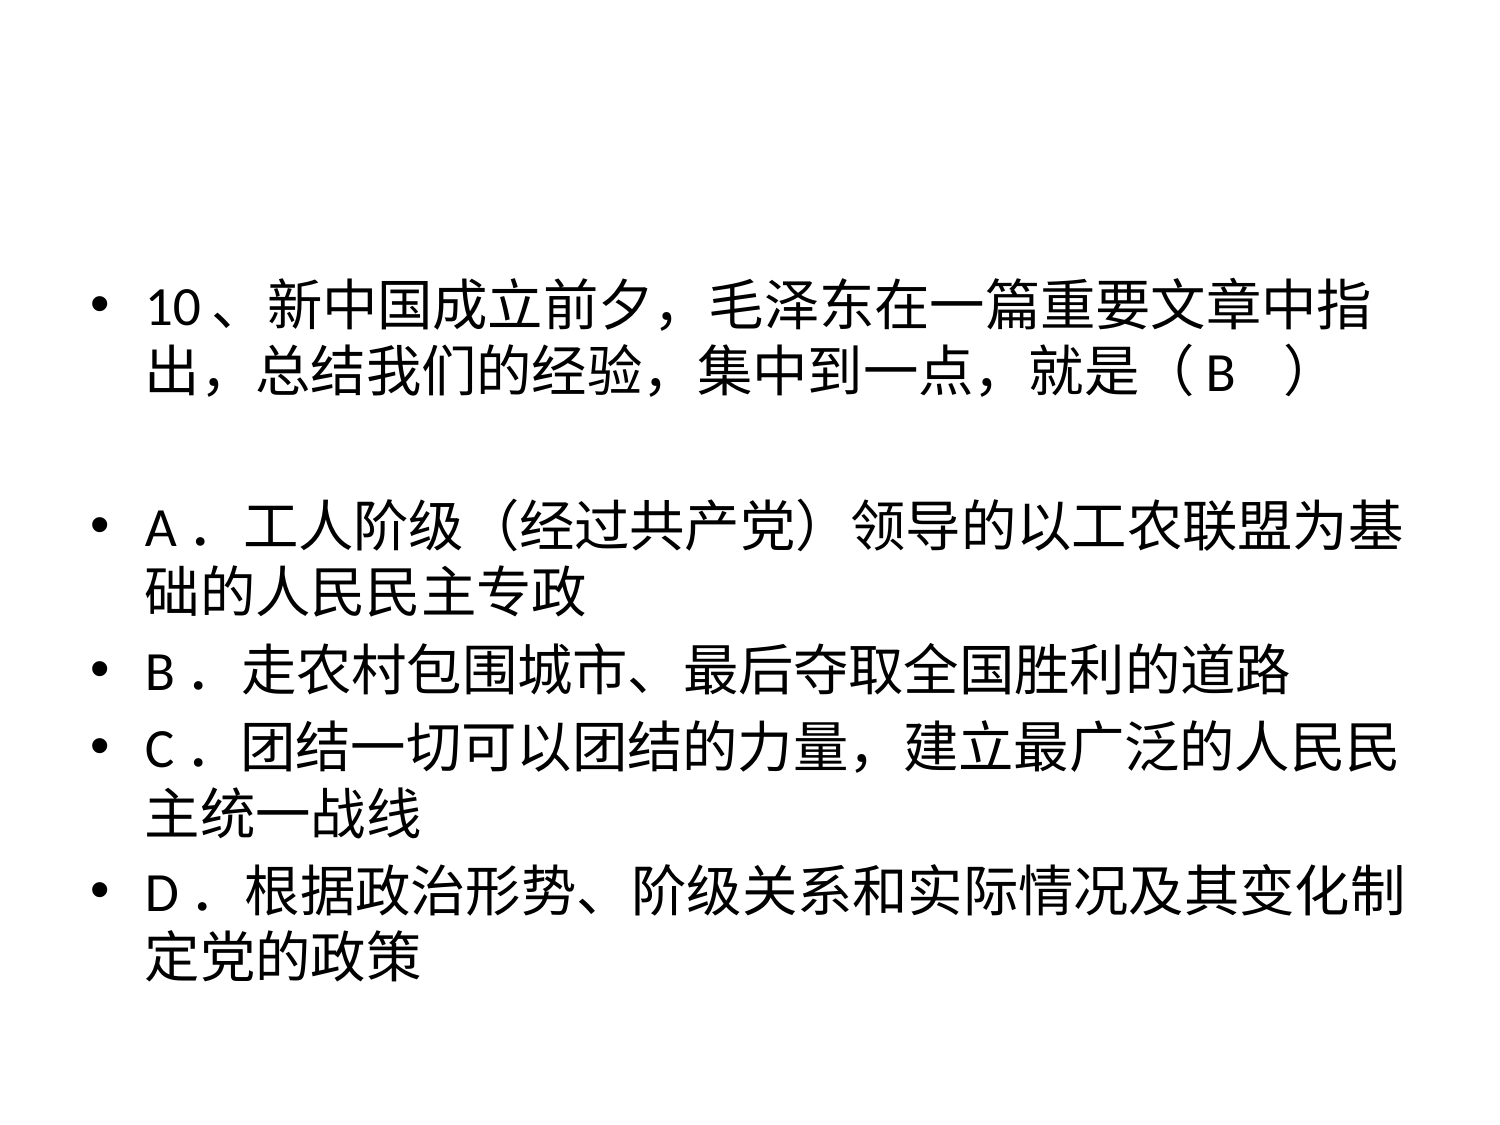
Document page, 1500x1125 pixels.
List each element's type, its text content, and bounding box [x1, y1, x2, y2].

list 10、新中国成立前夕，毛泽东在一篇重要文章中指出，总结我们的经验，集中到一点，就是（B ） A．工人阶级（经过共产党）领导的以工农联盟为基础的人民民主专政 B．走农村包围城市、最后夺取全国胜利的道路 C．团结一切可以团结的力量，建立最广泛的人民民主统一战线 D．根据政治形势、阶级关系和实际情况及其变化制定党的政策 [75, 262, 1425, 1005]
